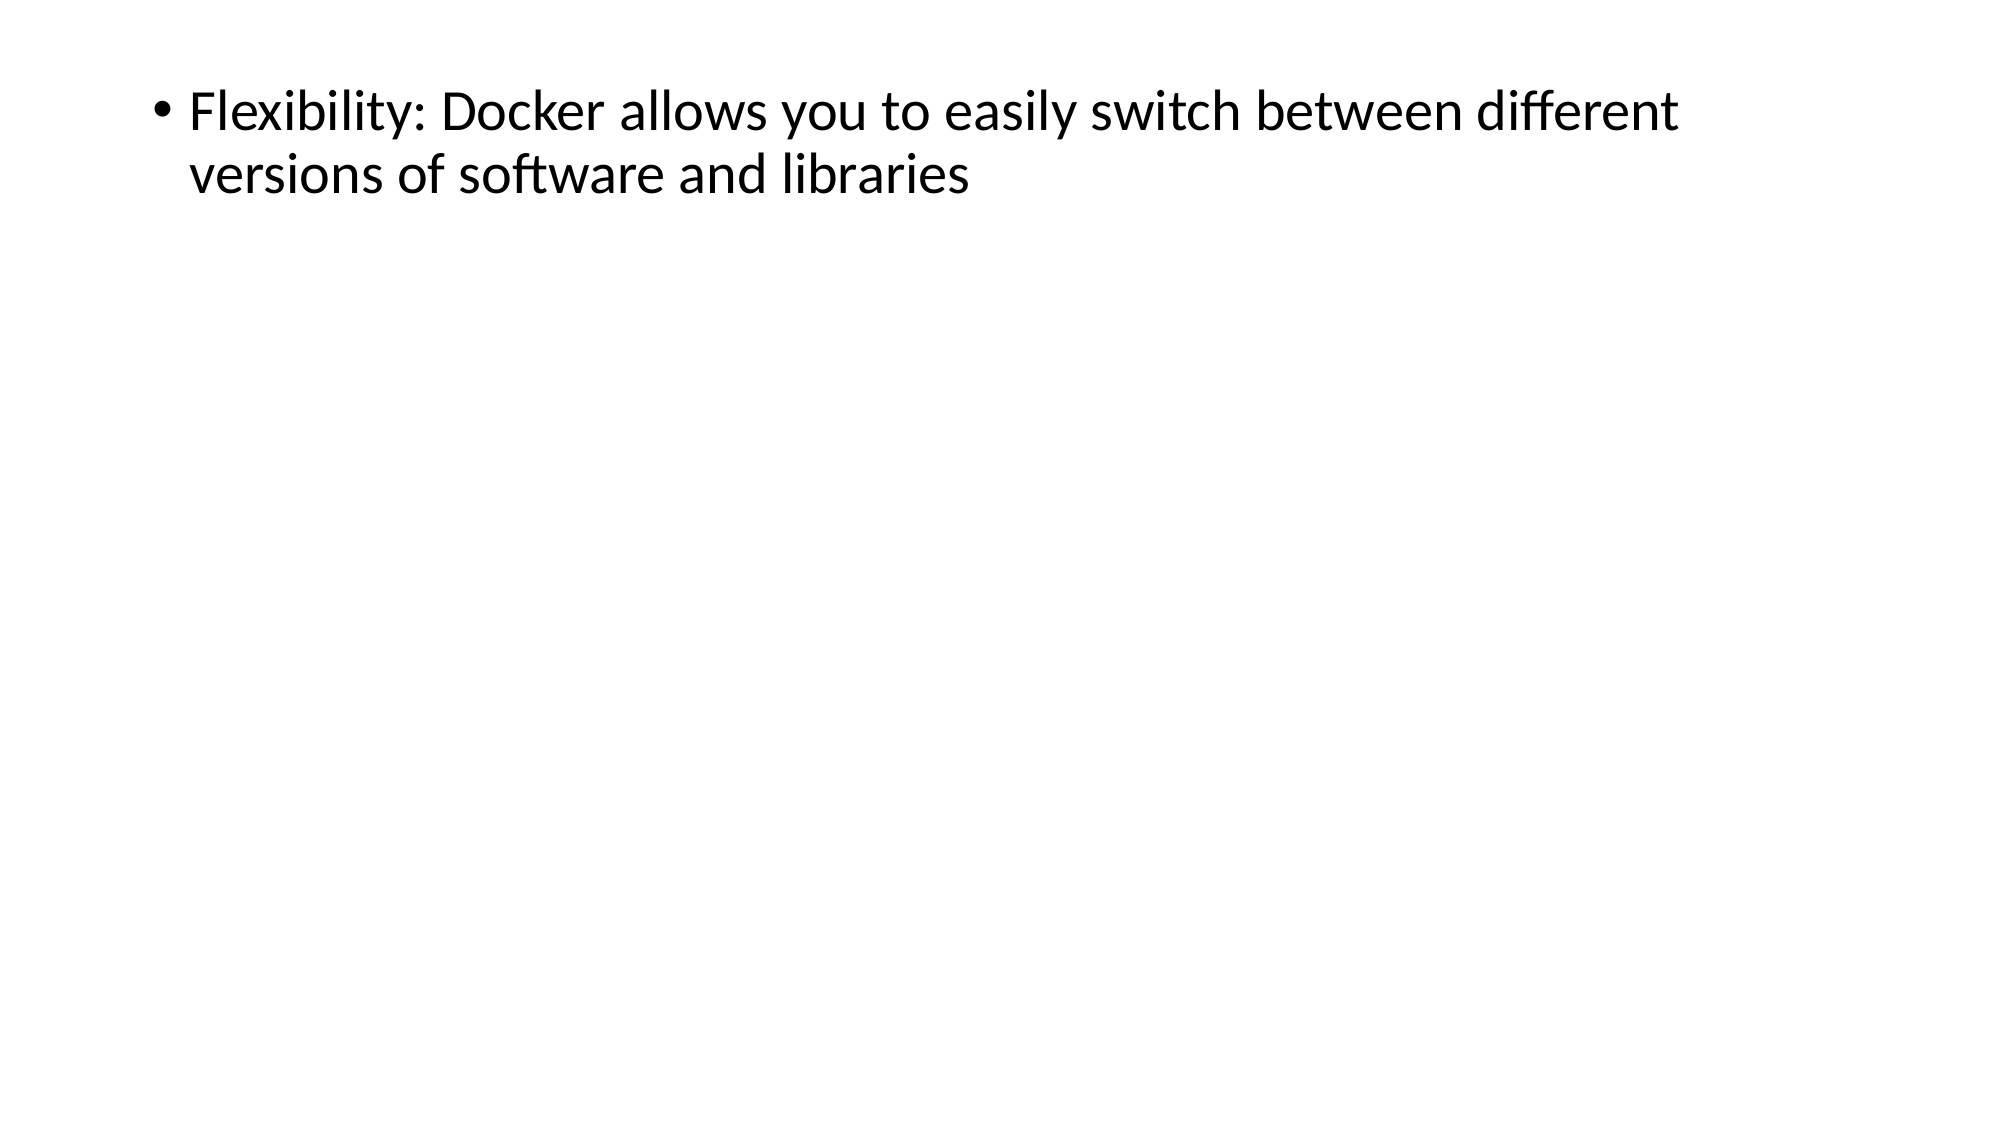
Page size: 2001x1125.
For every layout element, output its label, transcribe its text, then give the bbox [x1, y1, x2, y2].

list Flexibility: Docker allows you to easily switch between different versions of software and libraries [137, 72, 1863, 1014]
